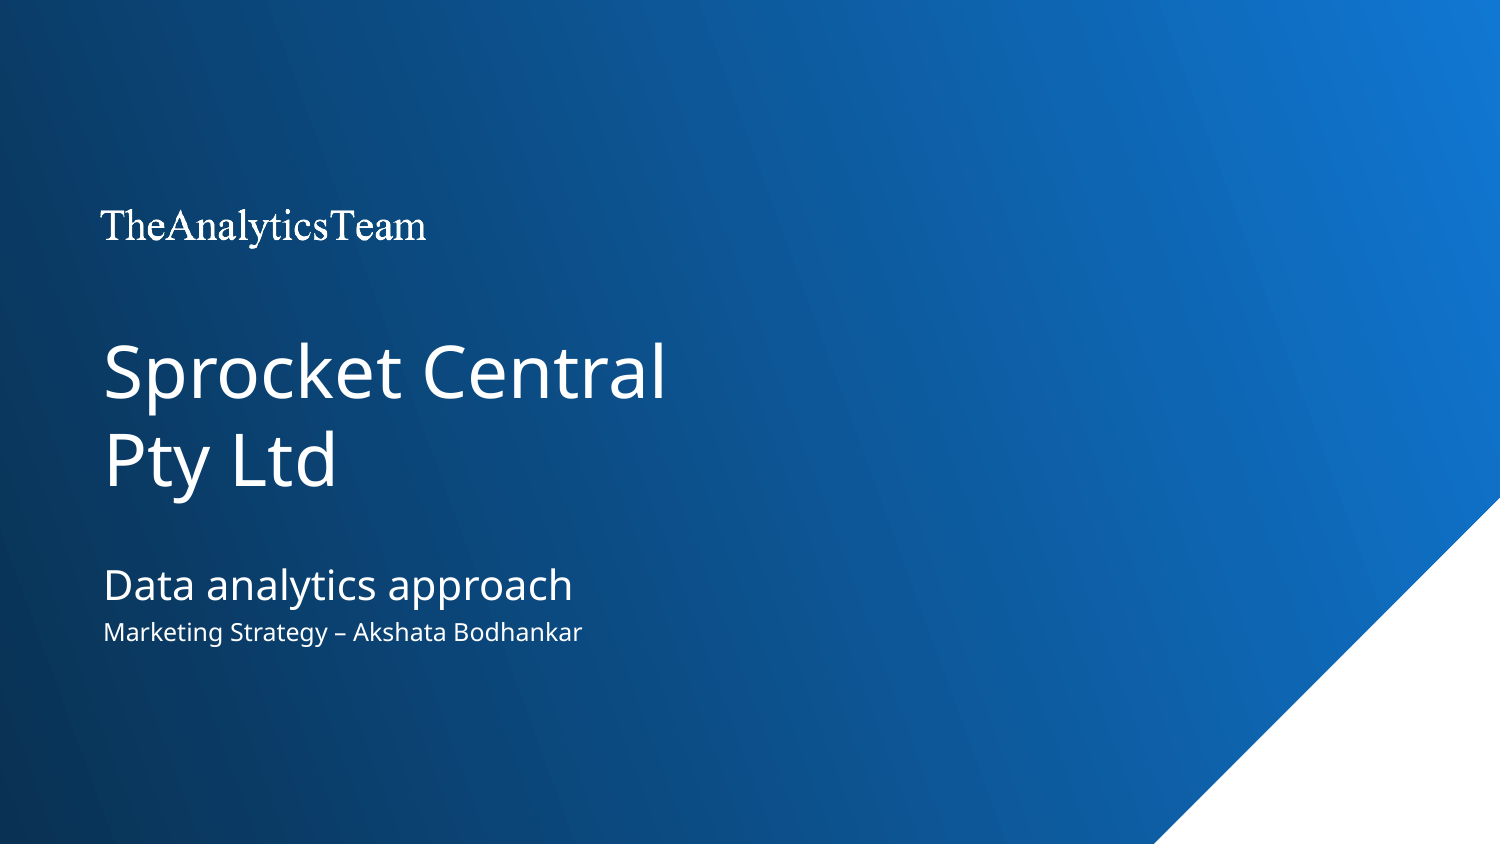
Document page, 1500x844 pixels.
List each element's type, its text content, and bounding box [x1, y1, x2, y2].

text_box Sprocket Central Pty Ltd [88, 310, 737, 516]
text_box [0, 0, 1500, 844]
text_box Marketing Strategy – Akshata Bodhankar [88, 601, 1114, 662]
picture [100, 208, 427, 249]
text_box Data analytics approach [88, 543, 999, 601]
